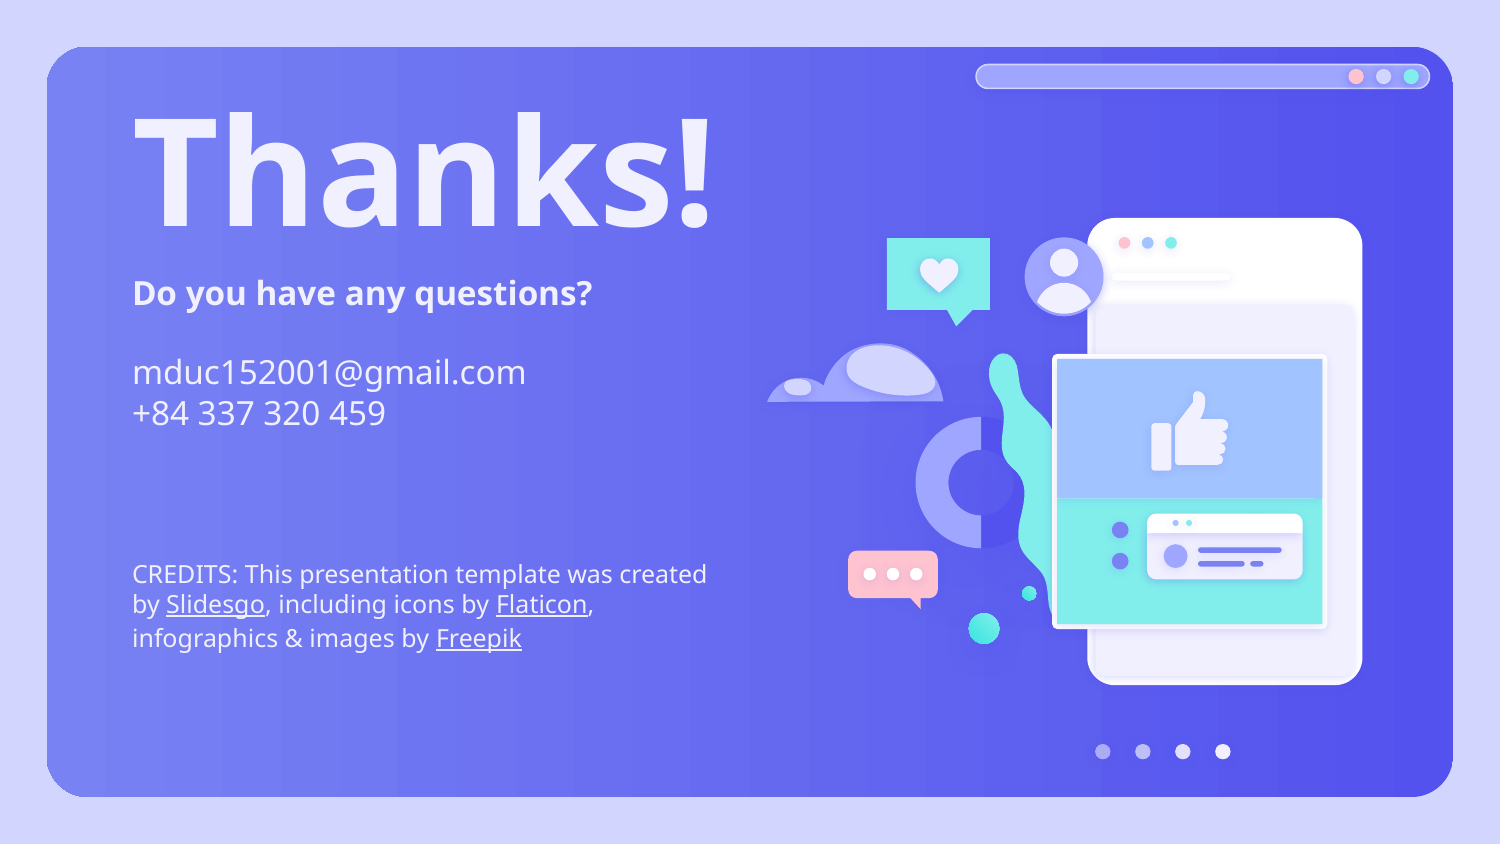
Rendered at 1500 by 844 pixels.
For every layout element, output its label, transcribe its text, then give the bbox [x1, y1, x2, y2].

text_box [766, 217, 1363, 686]
title Thanks! [116, 61, 1024, 205]
subtitle Do you have any questions? mduc152001@gmail.com +84 337 320 459 [116, 276, 681, 468]
